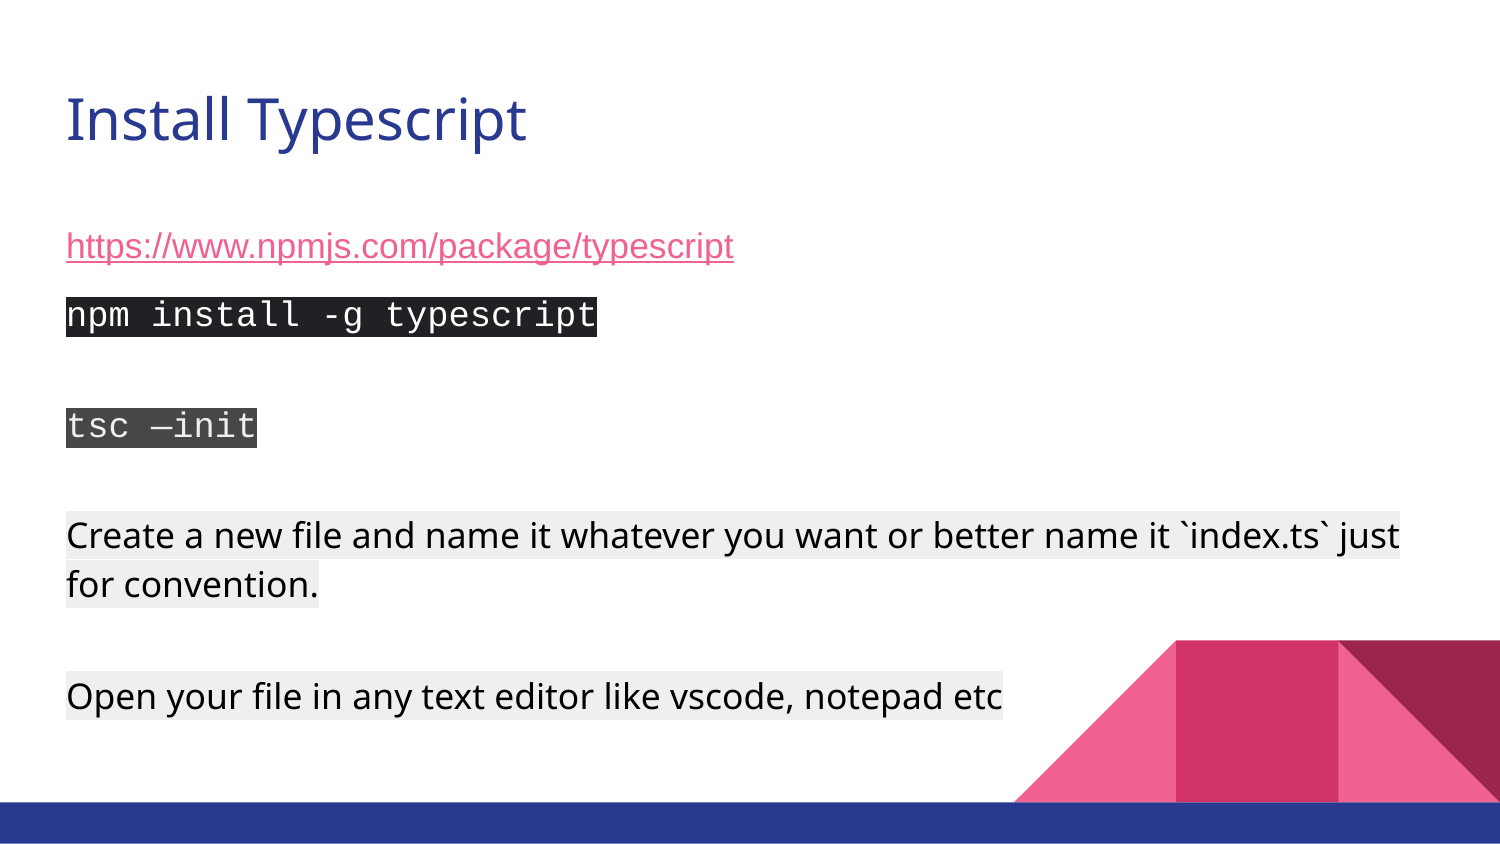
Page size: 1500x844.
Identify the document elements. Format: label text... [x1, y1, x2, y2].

list https://www.npmjs.com/package/typescript npm install -g typescript tsc —init Create a new file and name it whatever you want or better name it `index.ts` just for convention. Open your file in any text editor like vscode, notepad etc [51, 201, 1449, 750]
title Install Typescript [51, 67, 1449, 167]
